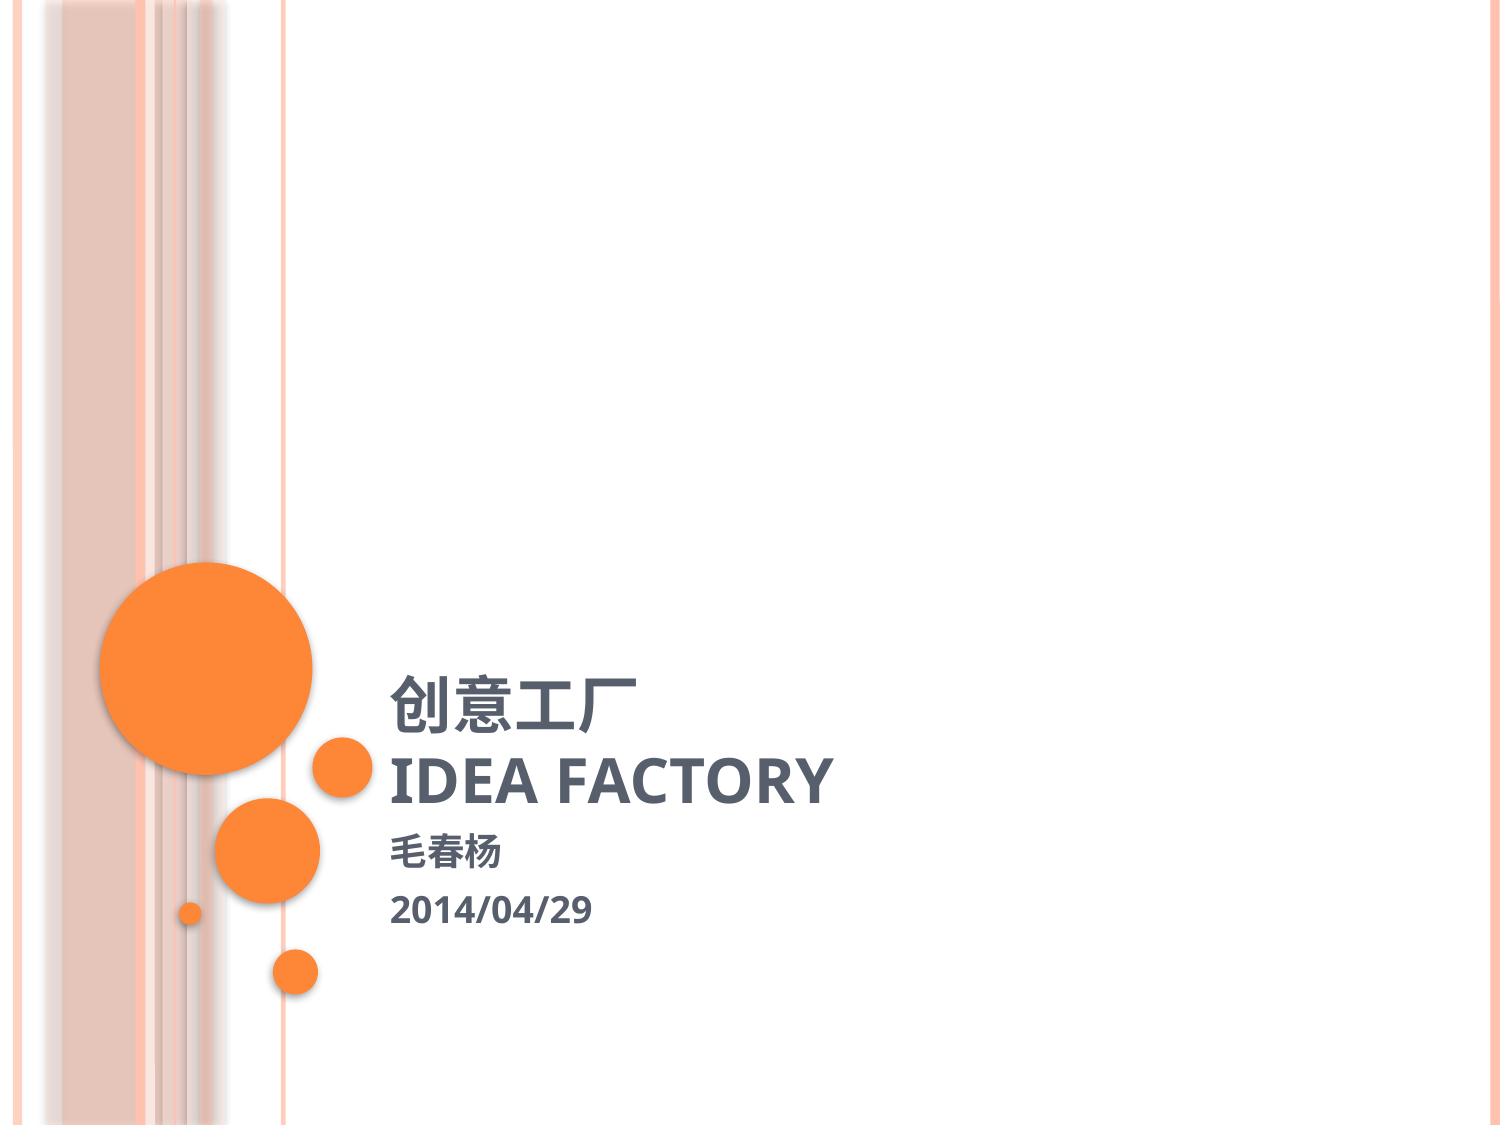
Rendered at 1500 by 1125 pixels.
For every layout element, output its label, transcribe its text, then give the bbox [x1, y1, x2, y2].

subtitle 毛春杨 2014/04/29 [375, 820, 1388, 1046]
title 创意工厂 Idea Factory [375, 512, 1388, 820]
